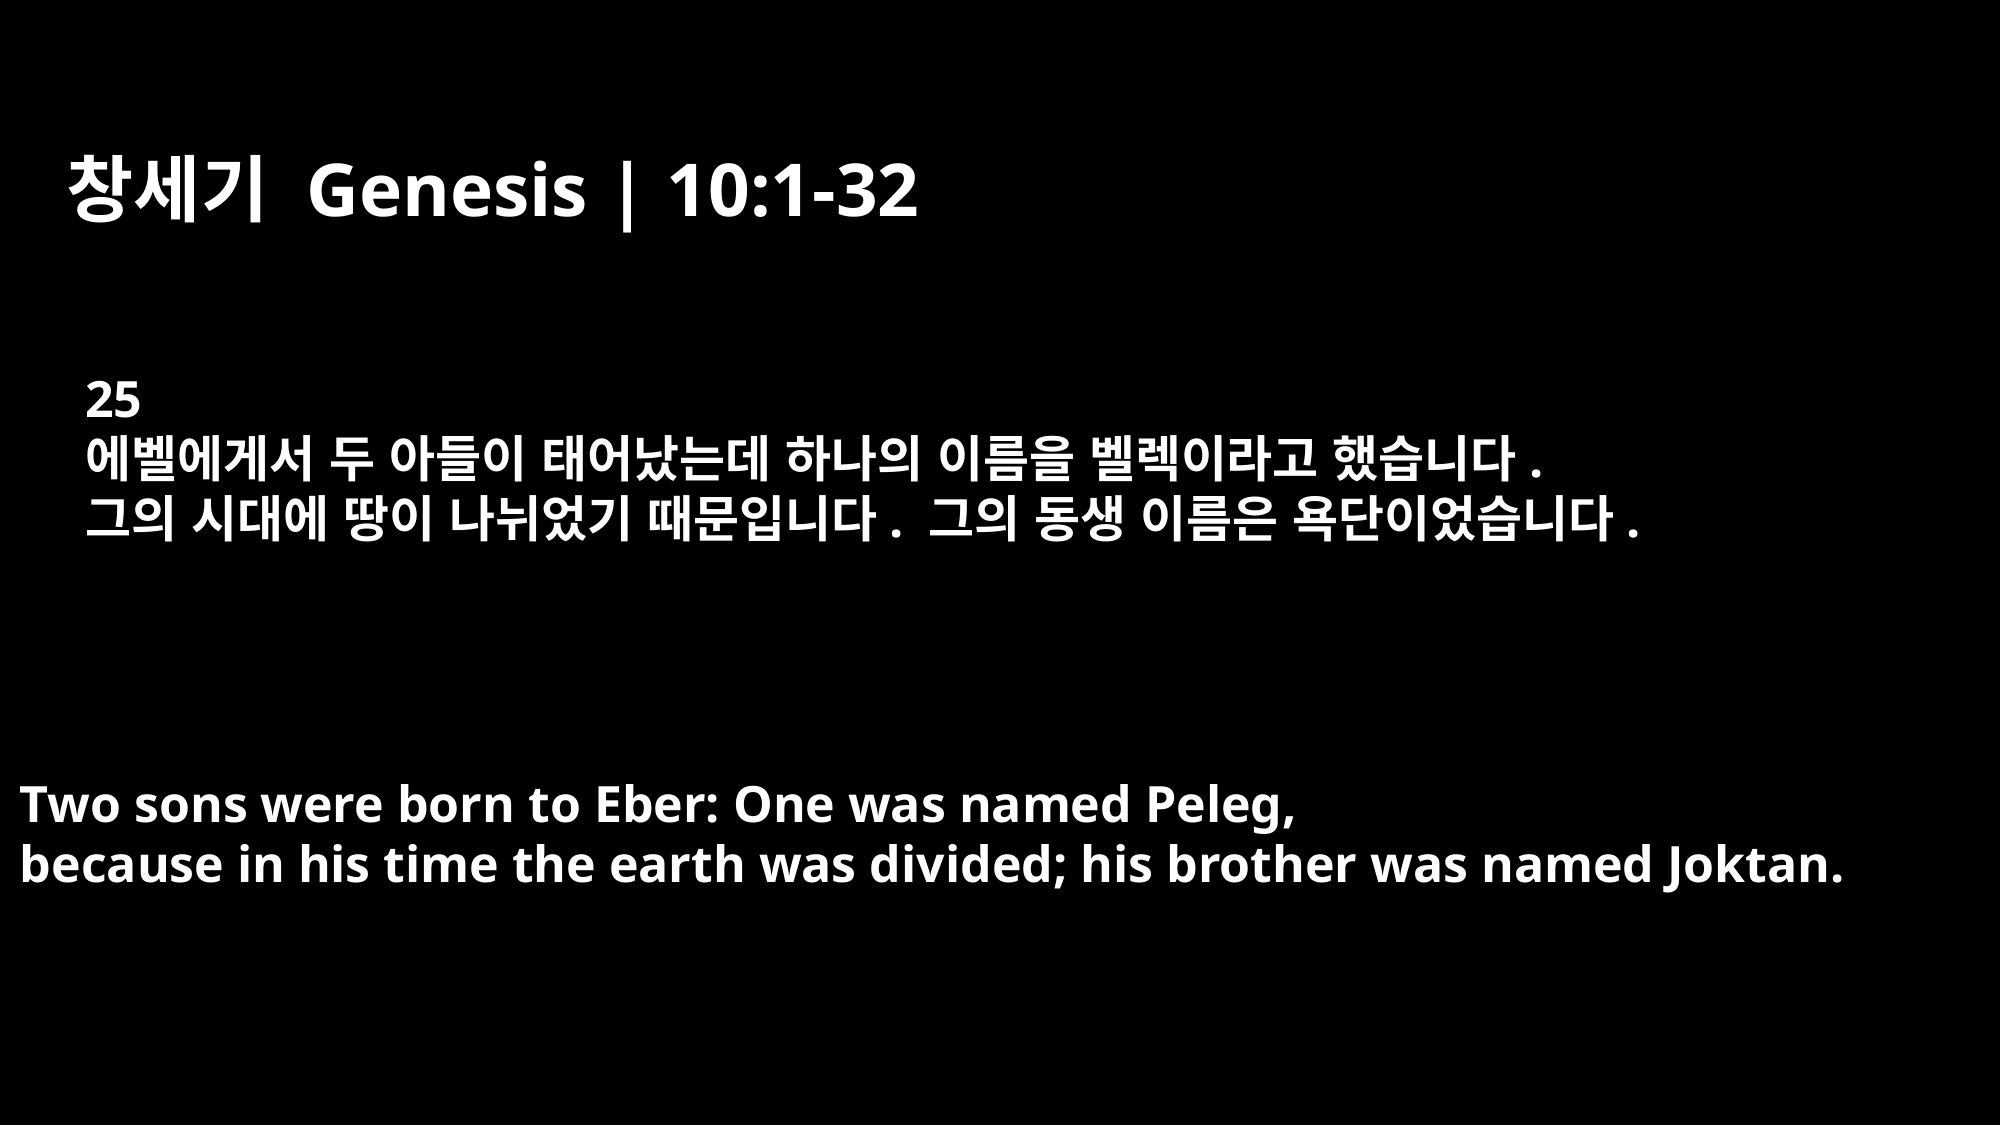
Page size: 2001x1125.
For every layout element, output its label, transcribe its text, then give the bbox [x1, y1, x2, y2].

text_box Two sons were born to Eber: One was named Peleg, because in his time the earth was divided; his brother was named Joktan. [5, 764, 1861, 900]
text_box 25 에벨에게서 두 아들이 태어났는데 하나의 이름을 벨렉이라고 했습니다. 그의 시대에 땅이 나뉘었기 때문입니다. 그의 동생 이름은 욕단이었습니다. [70, 359, 1656, 555]
text_box 창세기 Genesis | 10:1-32 [51, 136, 935, 239]
